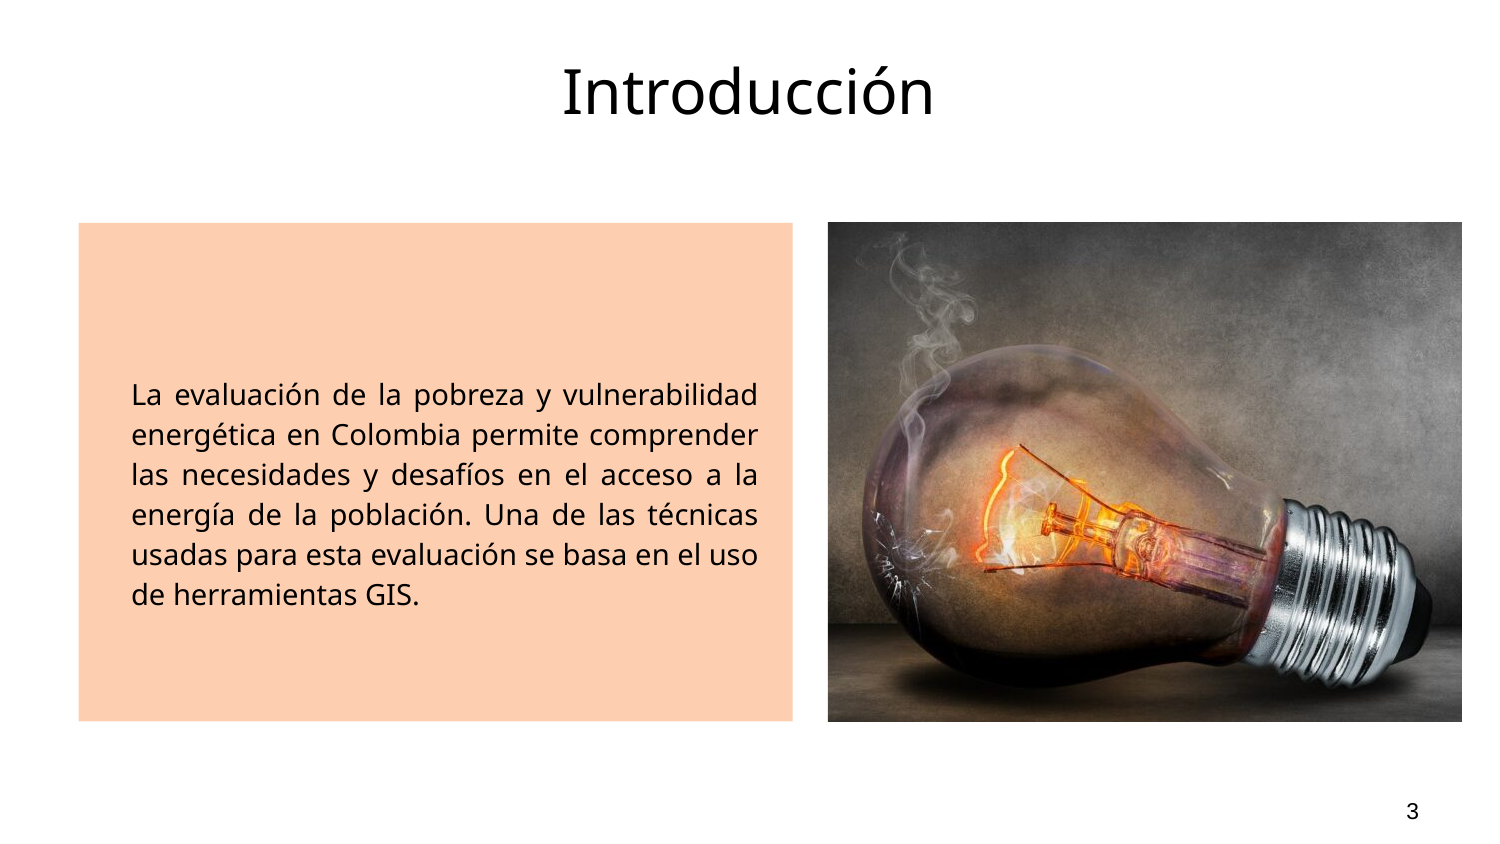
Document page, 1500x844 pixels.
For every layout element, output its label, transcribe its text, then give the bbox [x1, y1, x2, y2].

text_box Introducción [0, 59, 1500, 121]
list La evaluación de la pobreza y vulnerabilidad energética en Colombia permite comprender las necesidades y desafíos en el acceso a la energía de la población. Una de las técnicas usadas para esta evaluación se basa en el uso de herramientas GIS. [97, 355, 774, 589]
text_box 3 [1391, 789, 1482, 844]
picture [827, 222, 1463, 722]
text_box [77, 221, 795, 723]
